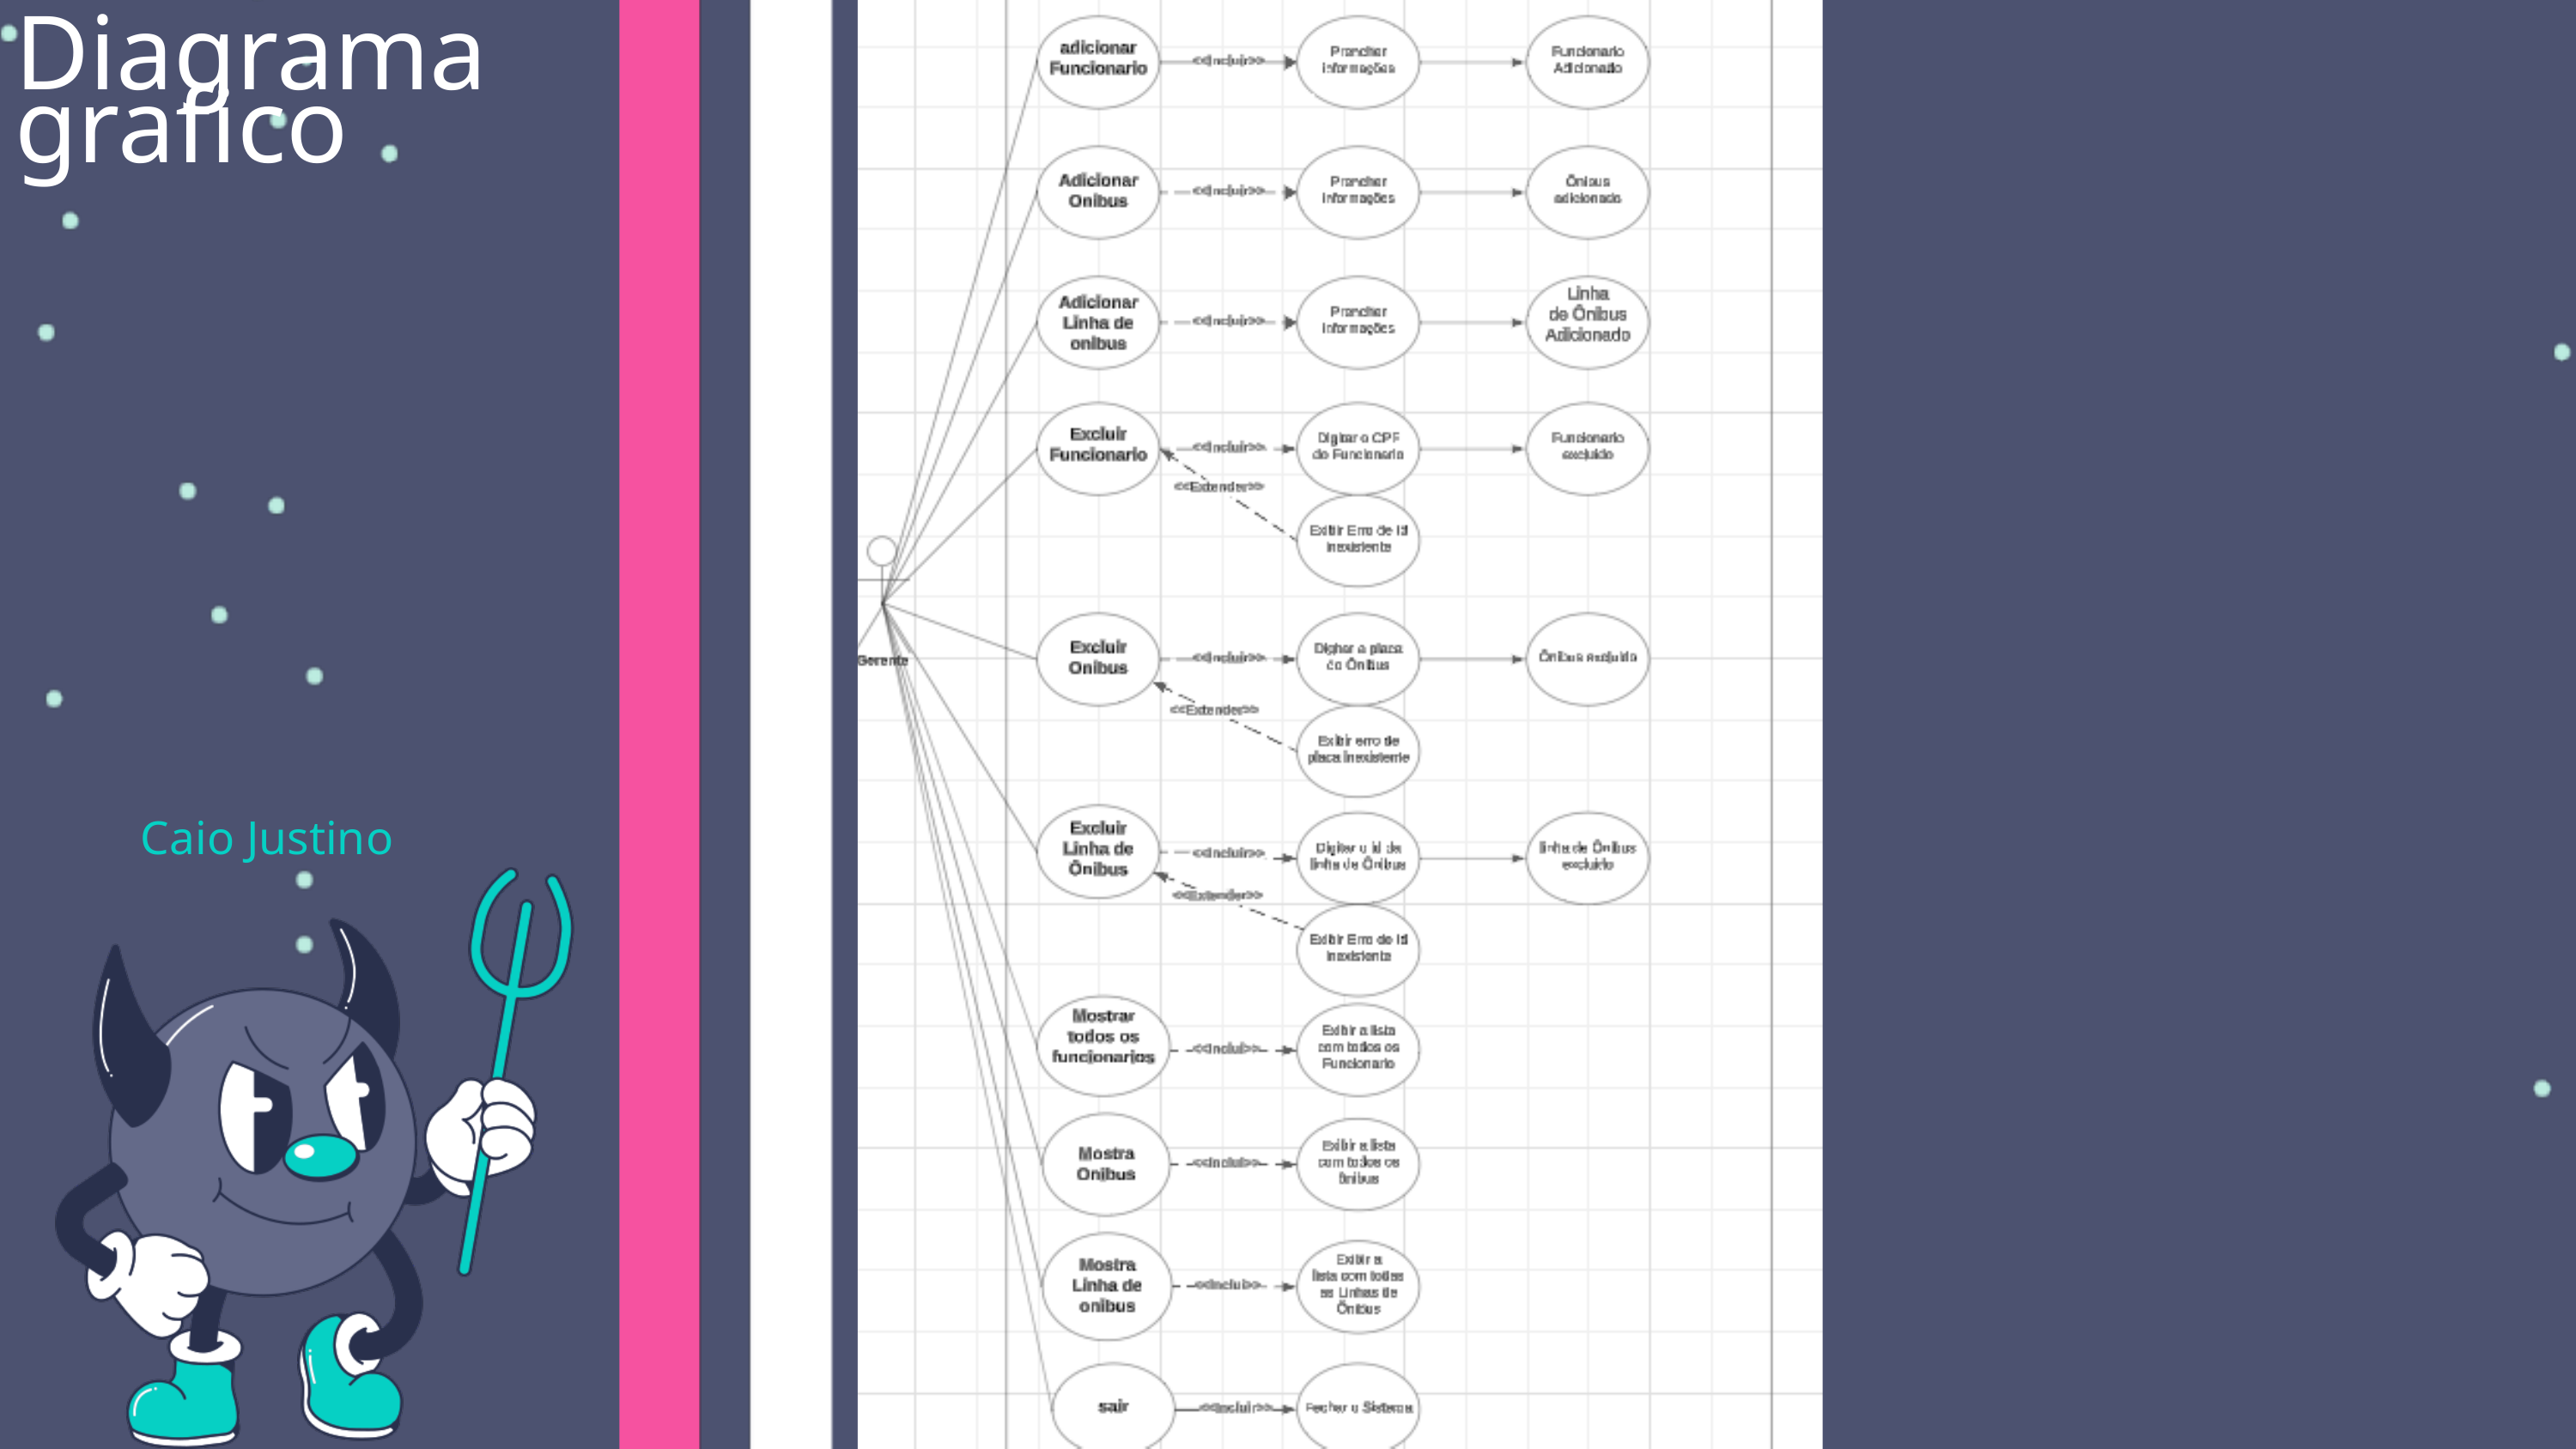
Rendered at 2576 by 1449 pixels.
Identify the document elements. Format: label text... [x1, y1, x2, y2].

text_box [2532, 255, 2576, 1449]
text_box [619, 0, 857, 1449]
text_box Diagrama grafico [15, 36, 556, 184]
text_box [857, 0, 1823, 1449]
text_box Caio Justino [113, 826, 421, 864]
text_box [52, 867, 578, 1449]
text_box [0, 0, 403, 1449]
